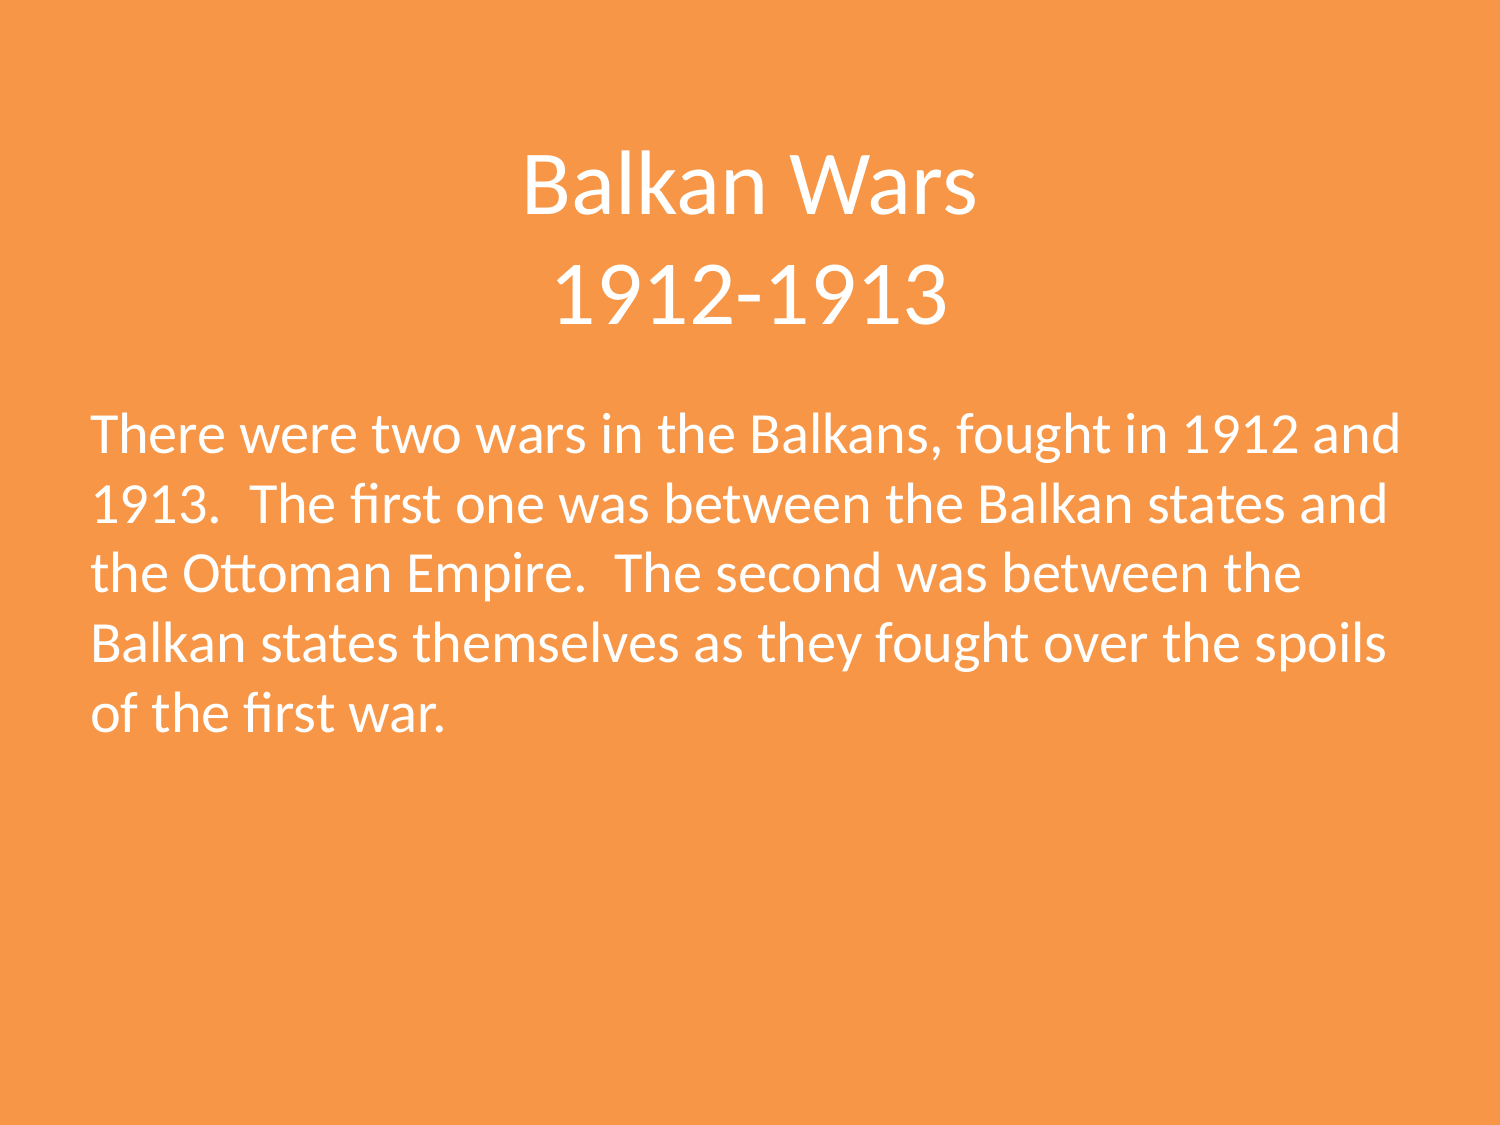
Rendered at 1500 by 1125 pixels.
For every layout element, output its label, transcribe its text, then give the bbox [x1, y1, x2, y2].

list There were two wars in the Balkans, fought in 1912 and 1913. The first one was between the Balkan states and the Ottoman Empire. The second was between the Balkan states themselves as they fought over the spoils of the first war. [75, 387, 1425, 1125]
title Balkan Wars 1912-1913 [75, 138, 1425, 327]
